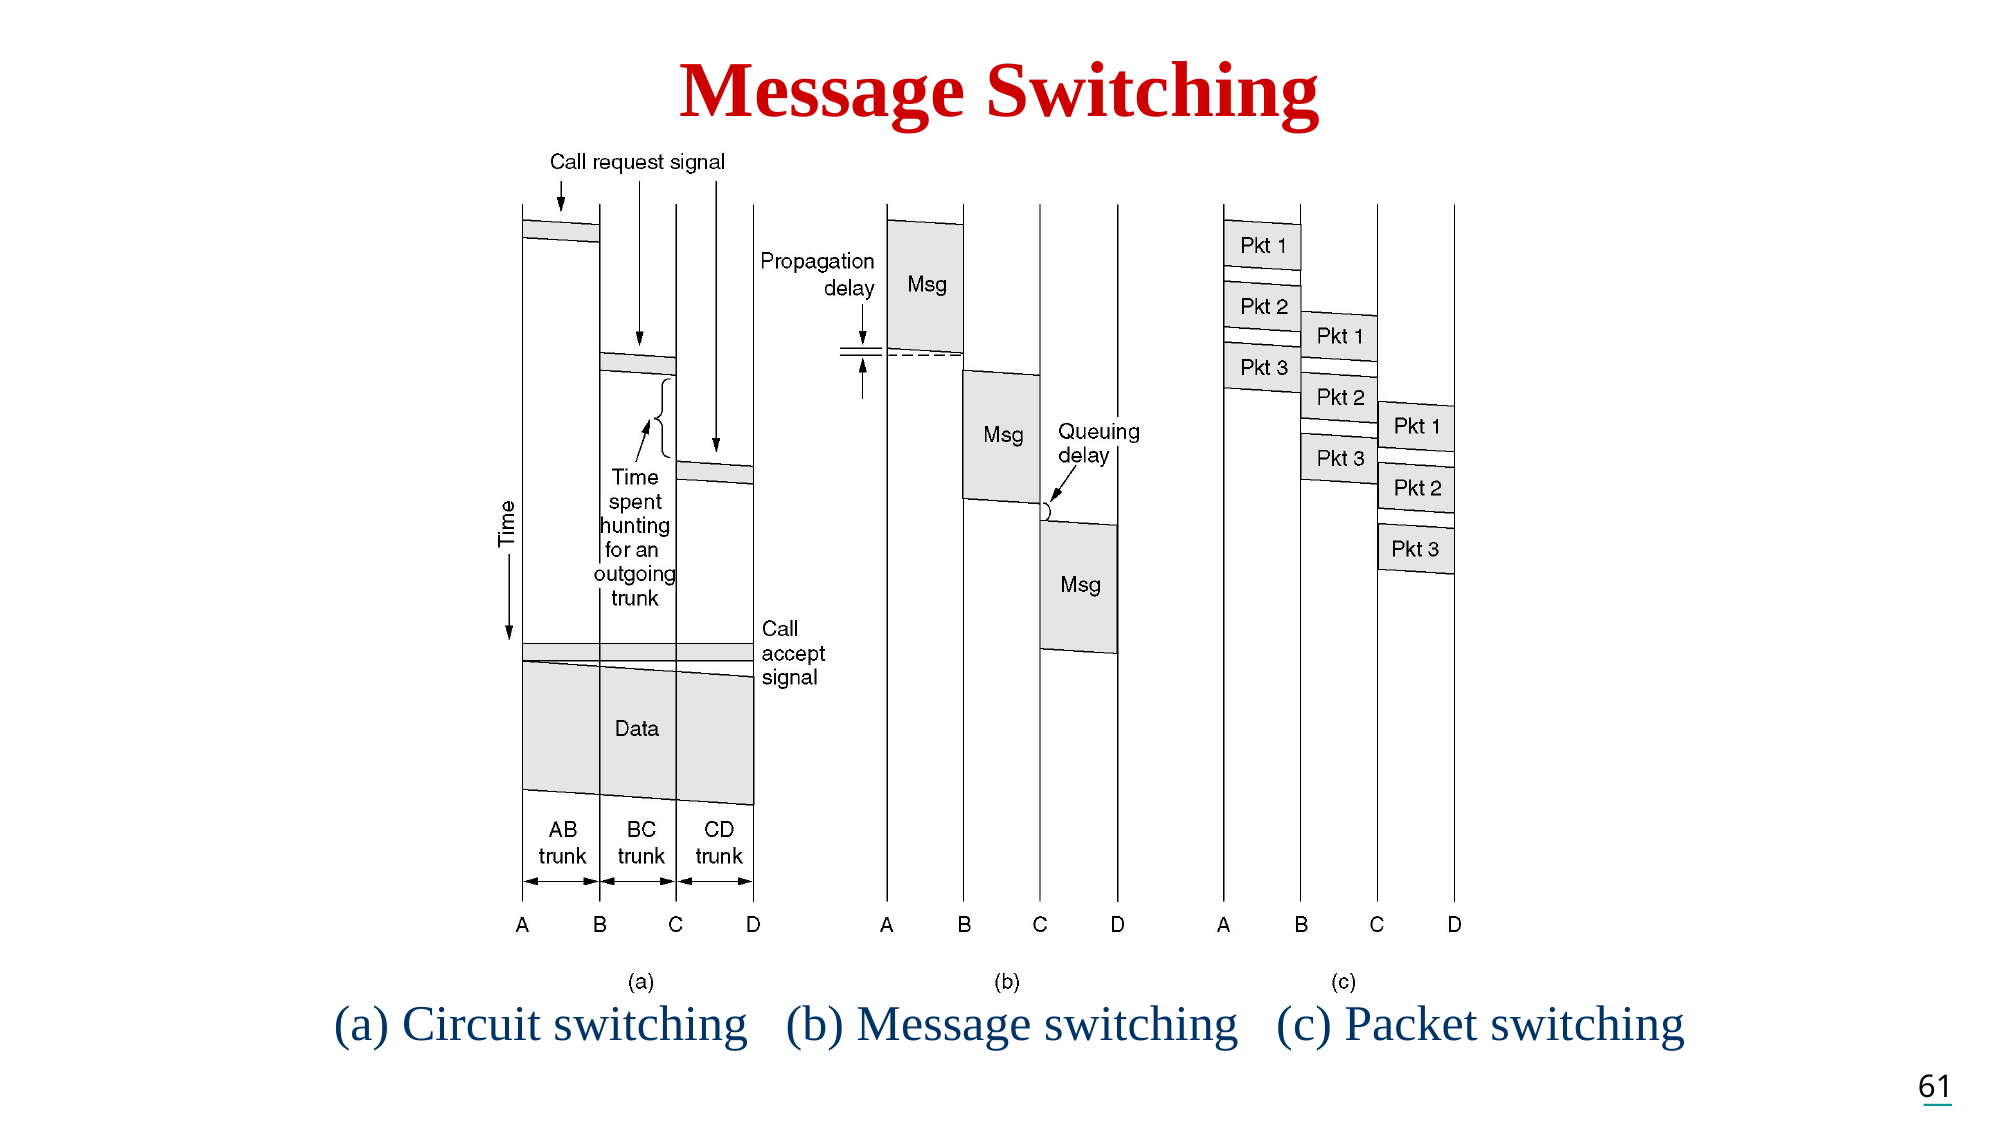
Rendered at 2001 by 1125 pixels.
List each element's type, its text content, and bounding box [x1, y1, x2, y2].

picture [494, 149, 1462, 993]
title Message Switching [324, 32, 1675, 138]
list (a) Circuit switching (b) Message switching (c) Packet switching [318, 982, 1750, 1084]
